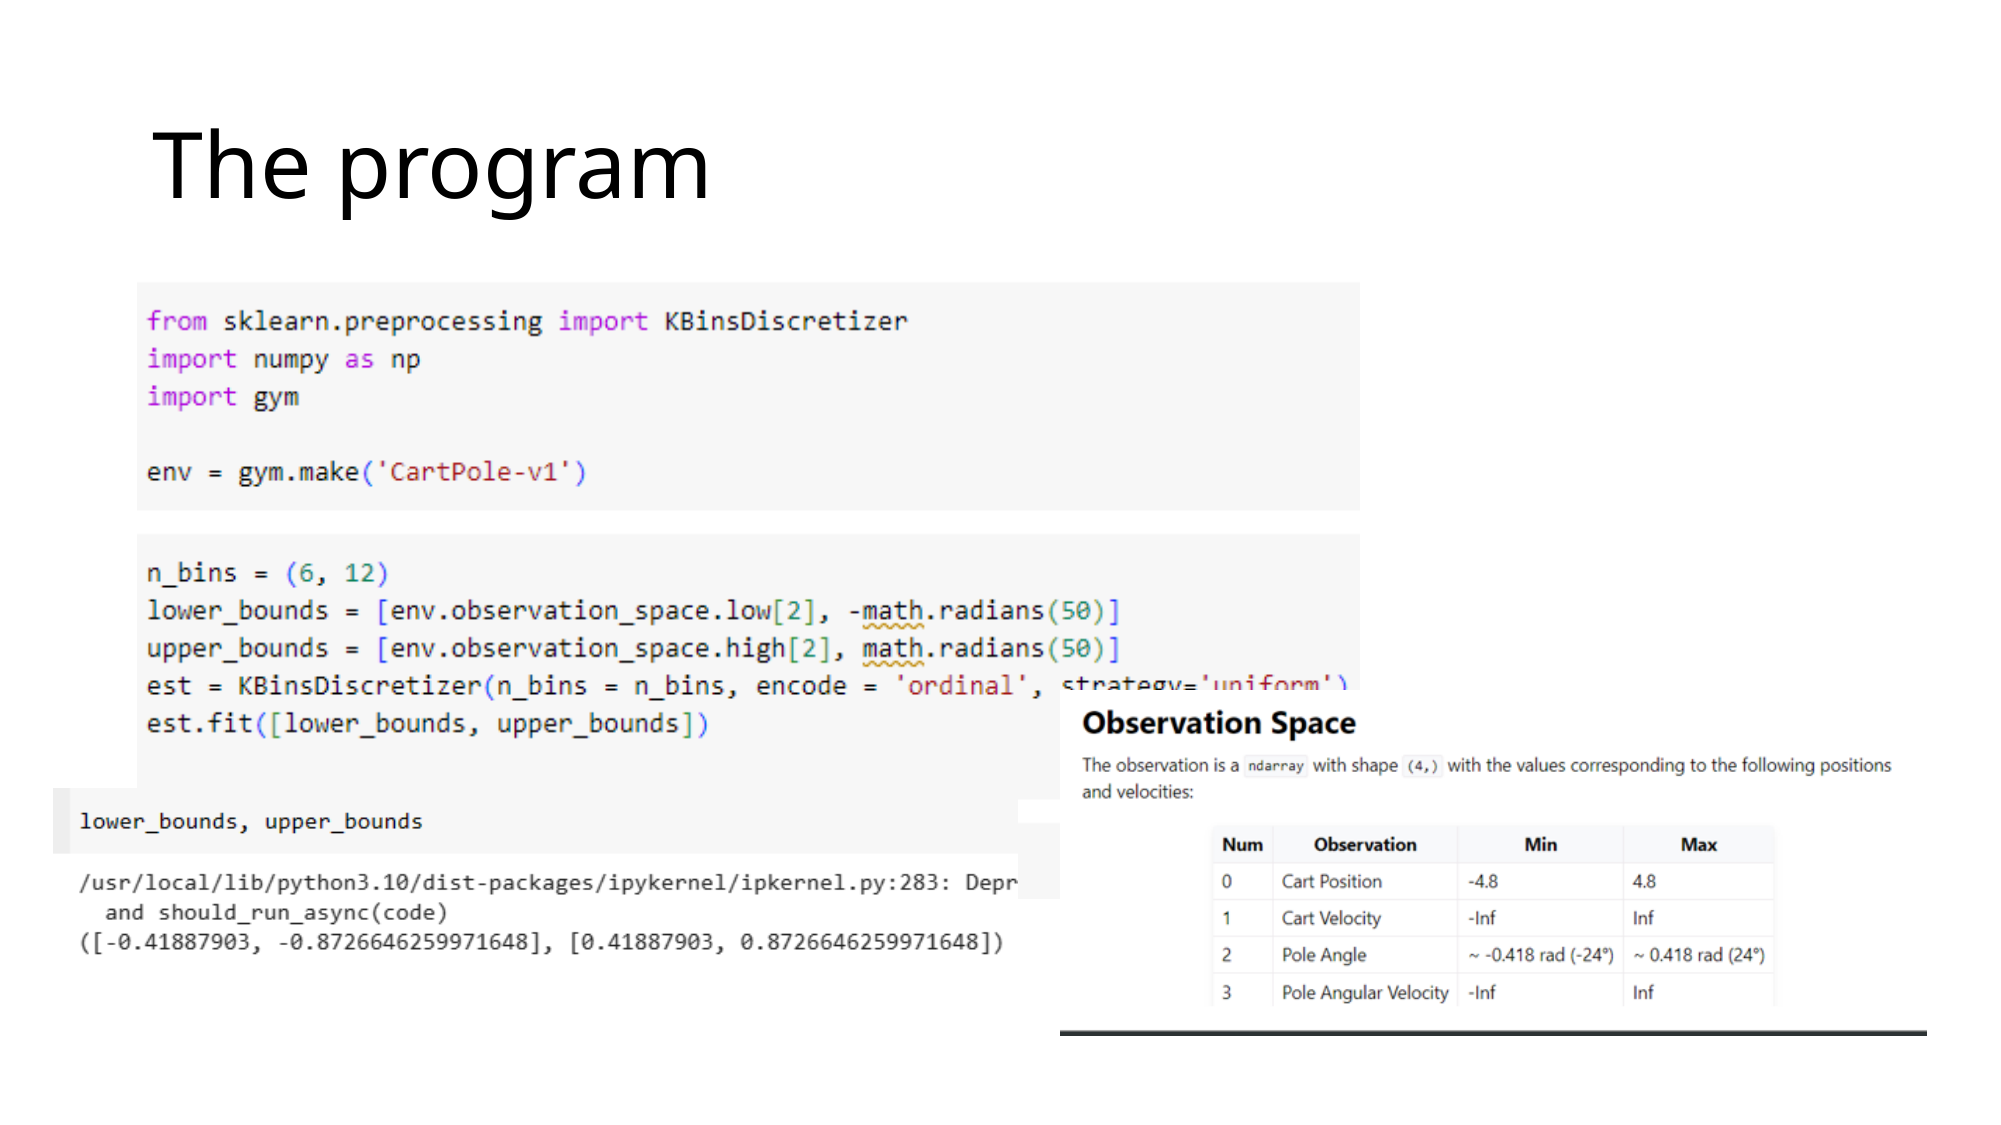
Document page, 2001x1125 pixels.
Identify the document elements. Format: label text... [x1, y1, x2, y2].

title The program [137, 59, 1863, 278]
picture [53, 277, 1928, 1036]
